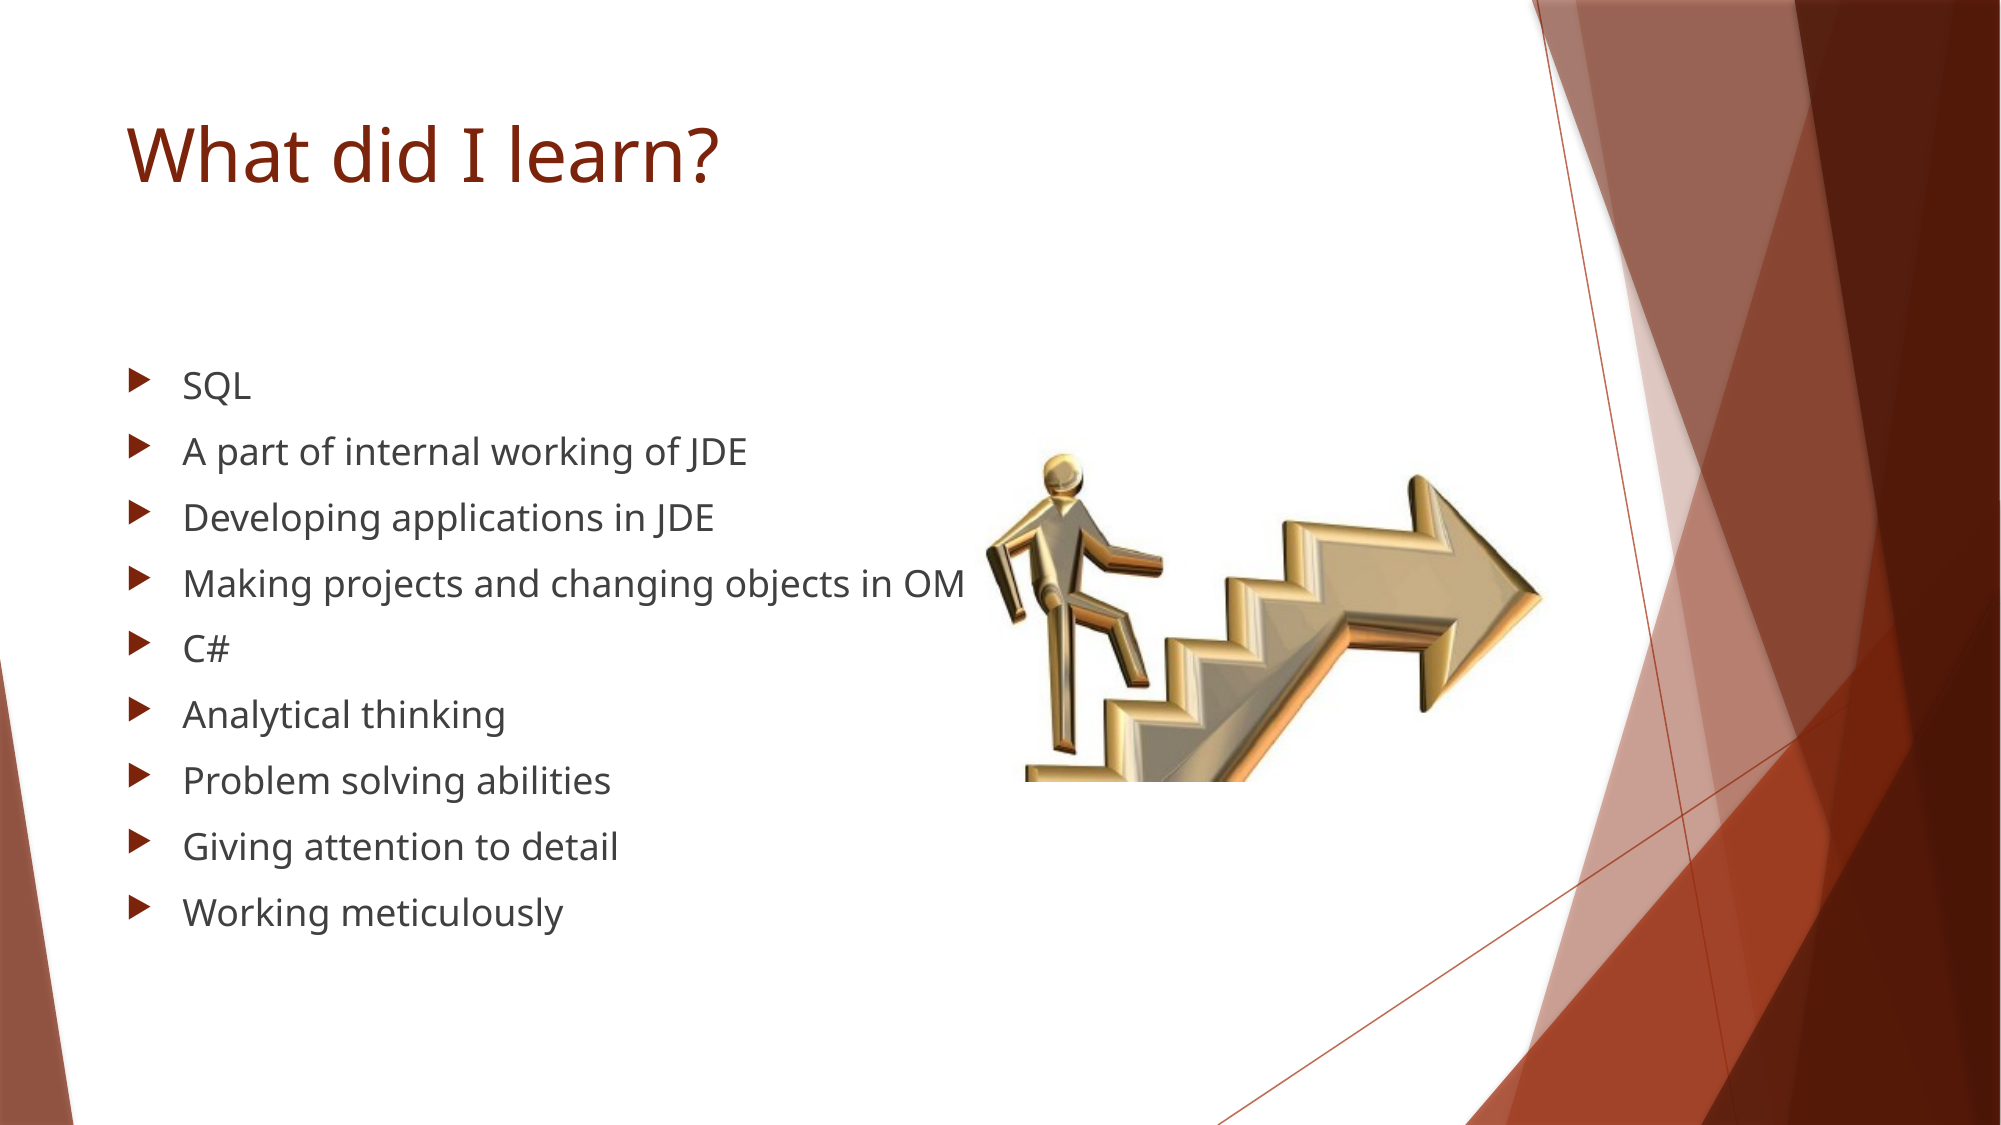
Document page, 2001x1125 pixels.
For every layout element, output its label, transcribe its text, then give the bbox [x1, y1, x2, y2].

picture [962, 436, 1550, 782]
title What did I learn? [111, 99, 1522, 211]
list SQL A part of internal working of JDE Developing applications in JDE Making projects and changing objects in OMW C# Analytical thinking Problem solving abilities Giving attention to detail Working meticulously [111, 354, 1522, 992]
